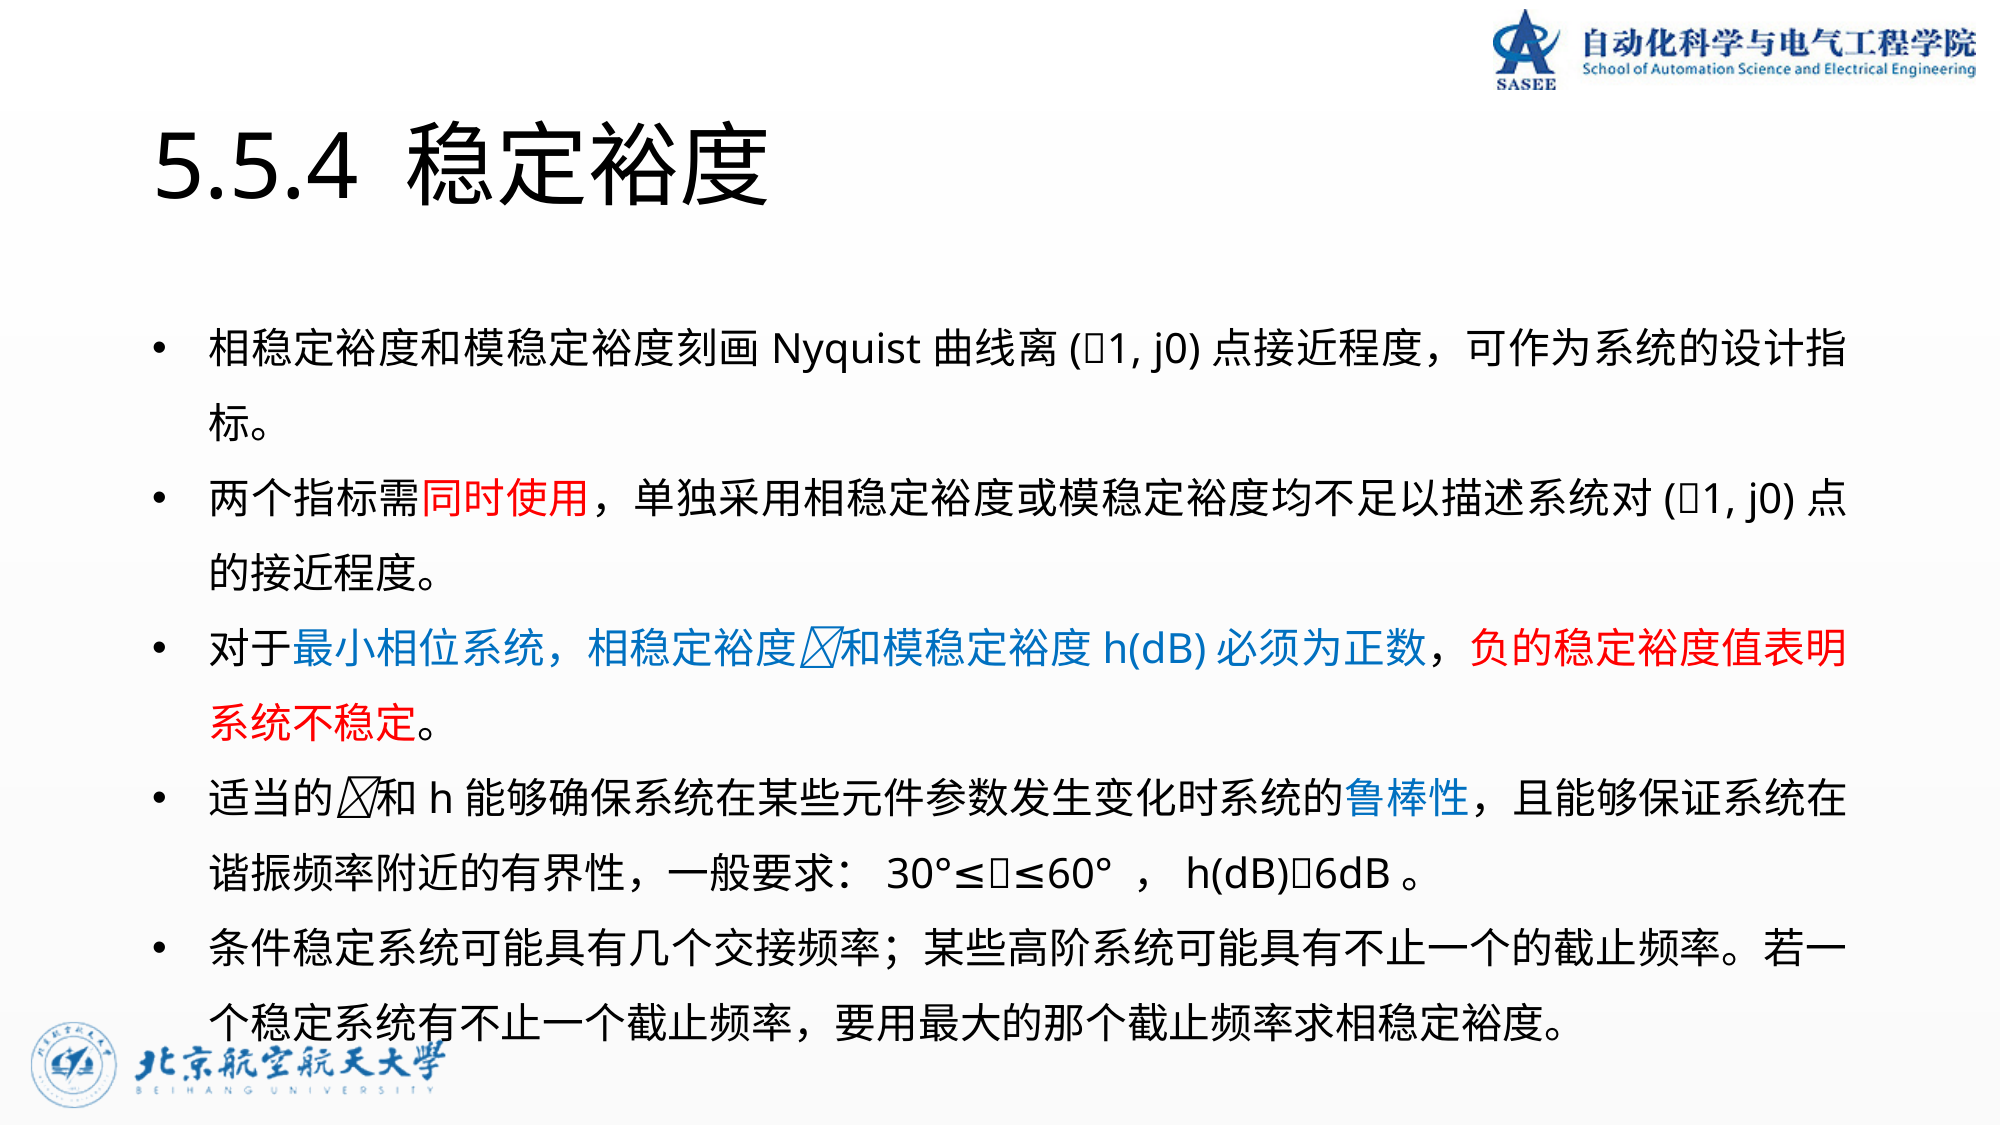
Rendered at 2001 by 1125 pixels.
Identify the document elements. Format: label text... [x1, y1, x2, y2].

picture [17, 1008, 471, 1118]
title 5.5.4 稳定裕度 [137, 59, 1863, 278]
text_box 相稳定裕度和模稳定裕度刻画Nyquist曲线离(1, j0)点接近程度，可作为系统的设计指标。 两个指标需同时使用，单独采用相稳定裕度或模稳定裕度均不足以描述系统对(1, j0)点的接近程度。 对于最小相位系统，相稳定裕度和模稳定裕度h(dB)必须为正数，负的稳定裕度值表明系统不稳定。 适当的和h能够确保系统在某些元件参数发生变化时系统的鲁棒性，且能够保证系统在谐振频率附近的有界性，一般要求：30°≤≤60° ，h(dB)6dB。 条件稳定系统可能具有几个交接频率；某些高阶系统可能具有不止一个的截止频率。若一个稳定系统有不止一个截止频率，要用最大的那个截止频率求相稳定裕度。 [137, 289, 1863, 1055]
picture [1493, 9, 1976, 90]
